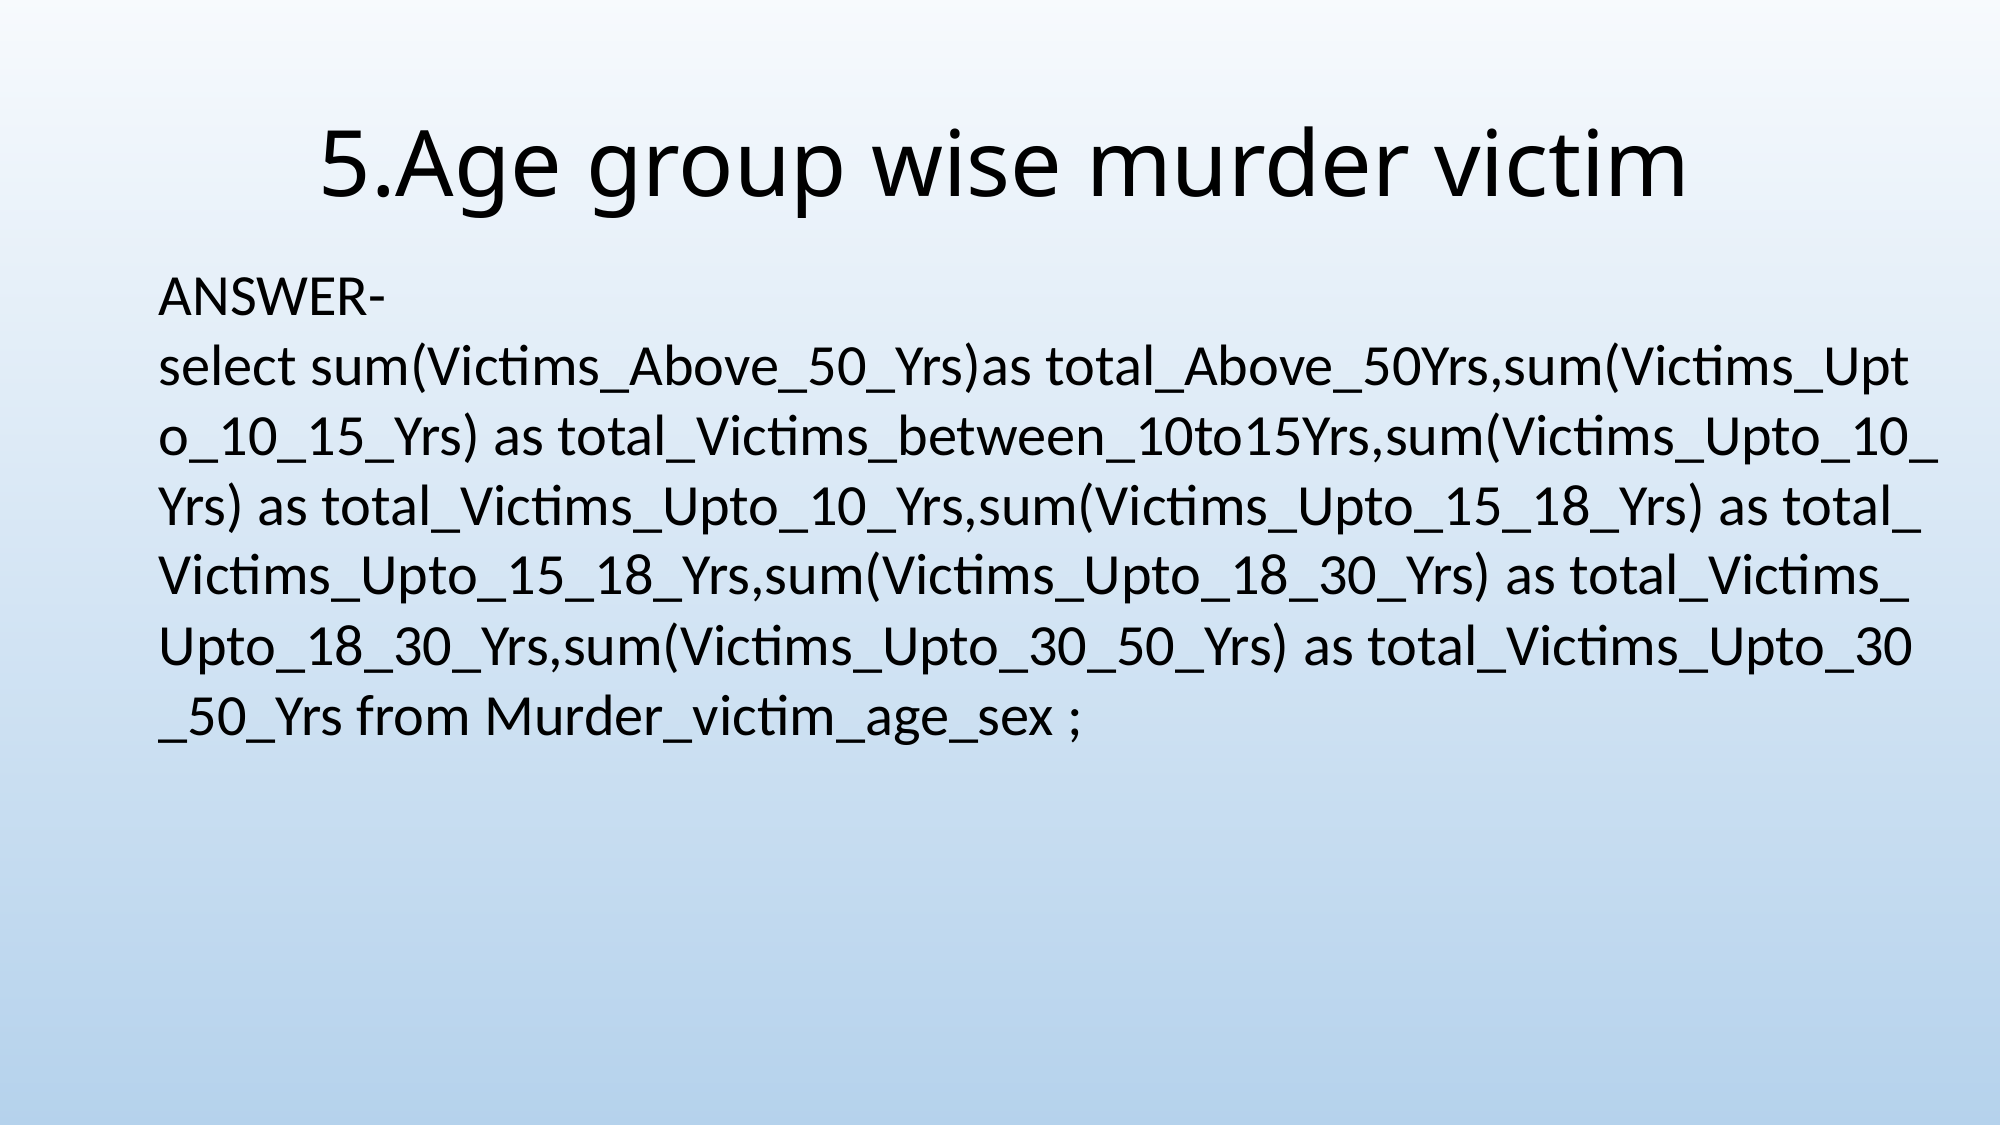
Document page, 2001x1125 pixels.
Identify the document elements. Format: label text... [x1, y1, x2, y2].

title 5.Age group wise murder victim [303, 109, 2000, 225]
text_box ANSWER-select sum(Victims_Above_50_Yrs)as total_Above_50Yrs,sum(Victims_Upto_10_15_Yrs) as total_Victims_between_10to15Yrs,sum(Victims_Upto_10_Yrs) as total_Victims_Upto_10_Yrs,sum(Victims_Upto_15_18_Yrs) as total_Victims_Upto_15_18_Yrs,sum(Victims_Upto_18_30_Yrs) as total_Victims_Upto_18_30_Yrs,sum(Victims_Upto_30_50_Yrs) as total_Victims_Upto_30_50_Yrs from Murder_victim_age_sex ; [144, 249, 1954, 824]
